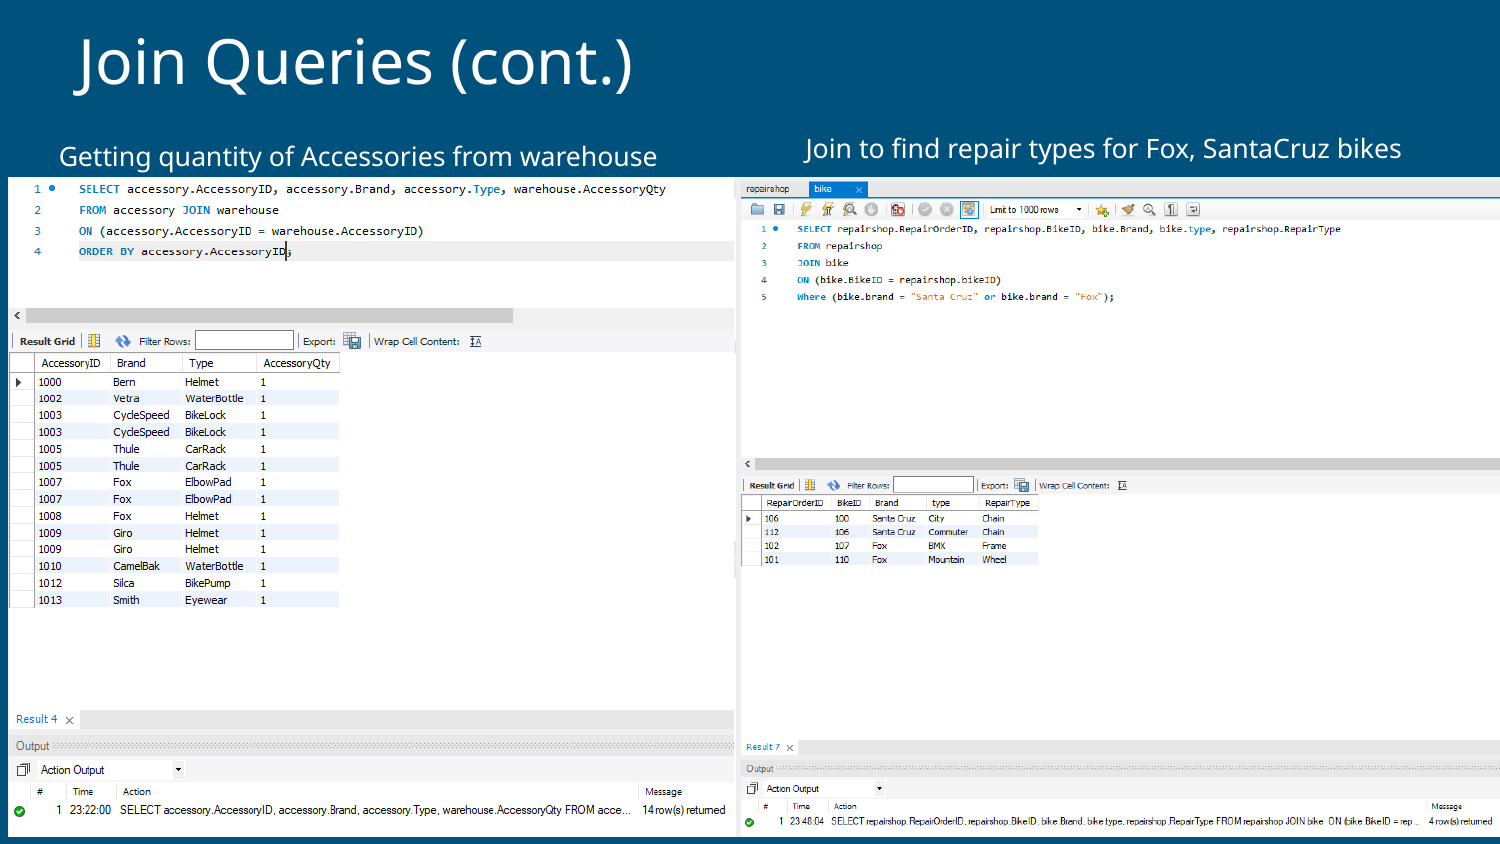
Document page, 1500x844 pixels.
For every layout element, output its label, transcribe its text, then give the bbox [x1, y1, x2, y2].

list Getting quantity of Accessories from warehouse [43, 119, 700, 175]
list Join to find repair types for Fox, SantaCruz bikes [790, 112, 1447, 175]
picture [9, 178, 1500, 836]
title Join Queries (cont.) [63, 0, 1437, 113]
